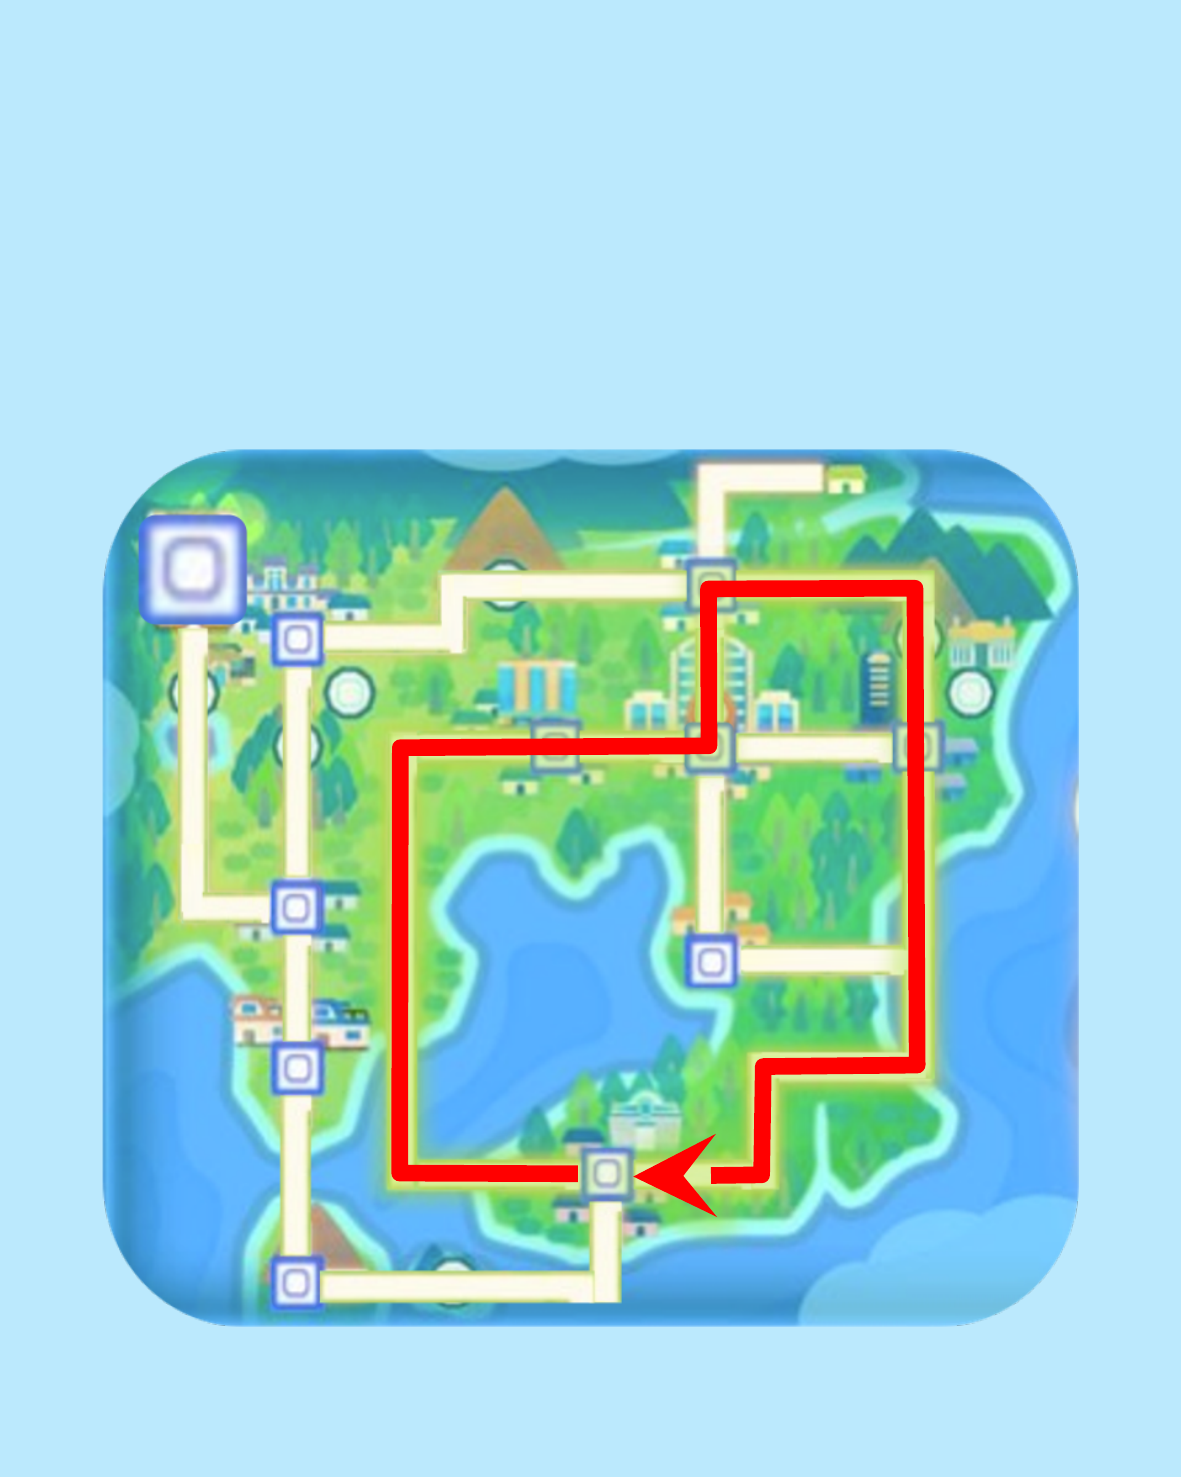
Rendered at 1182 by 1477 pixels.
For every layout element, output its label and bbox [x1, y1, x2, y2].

text_box [102, 449, 1080, 1327]
